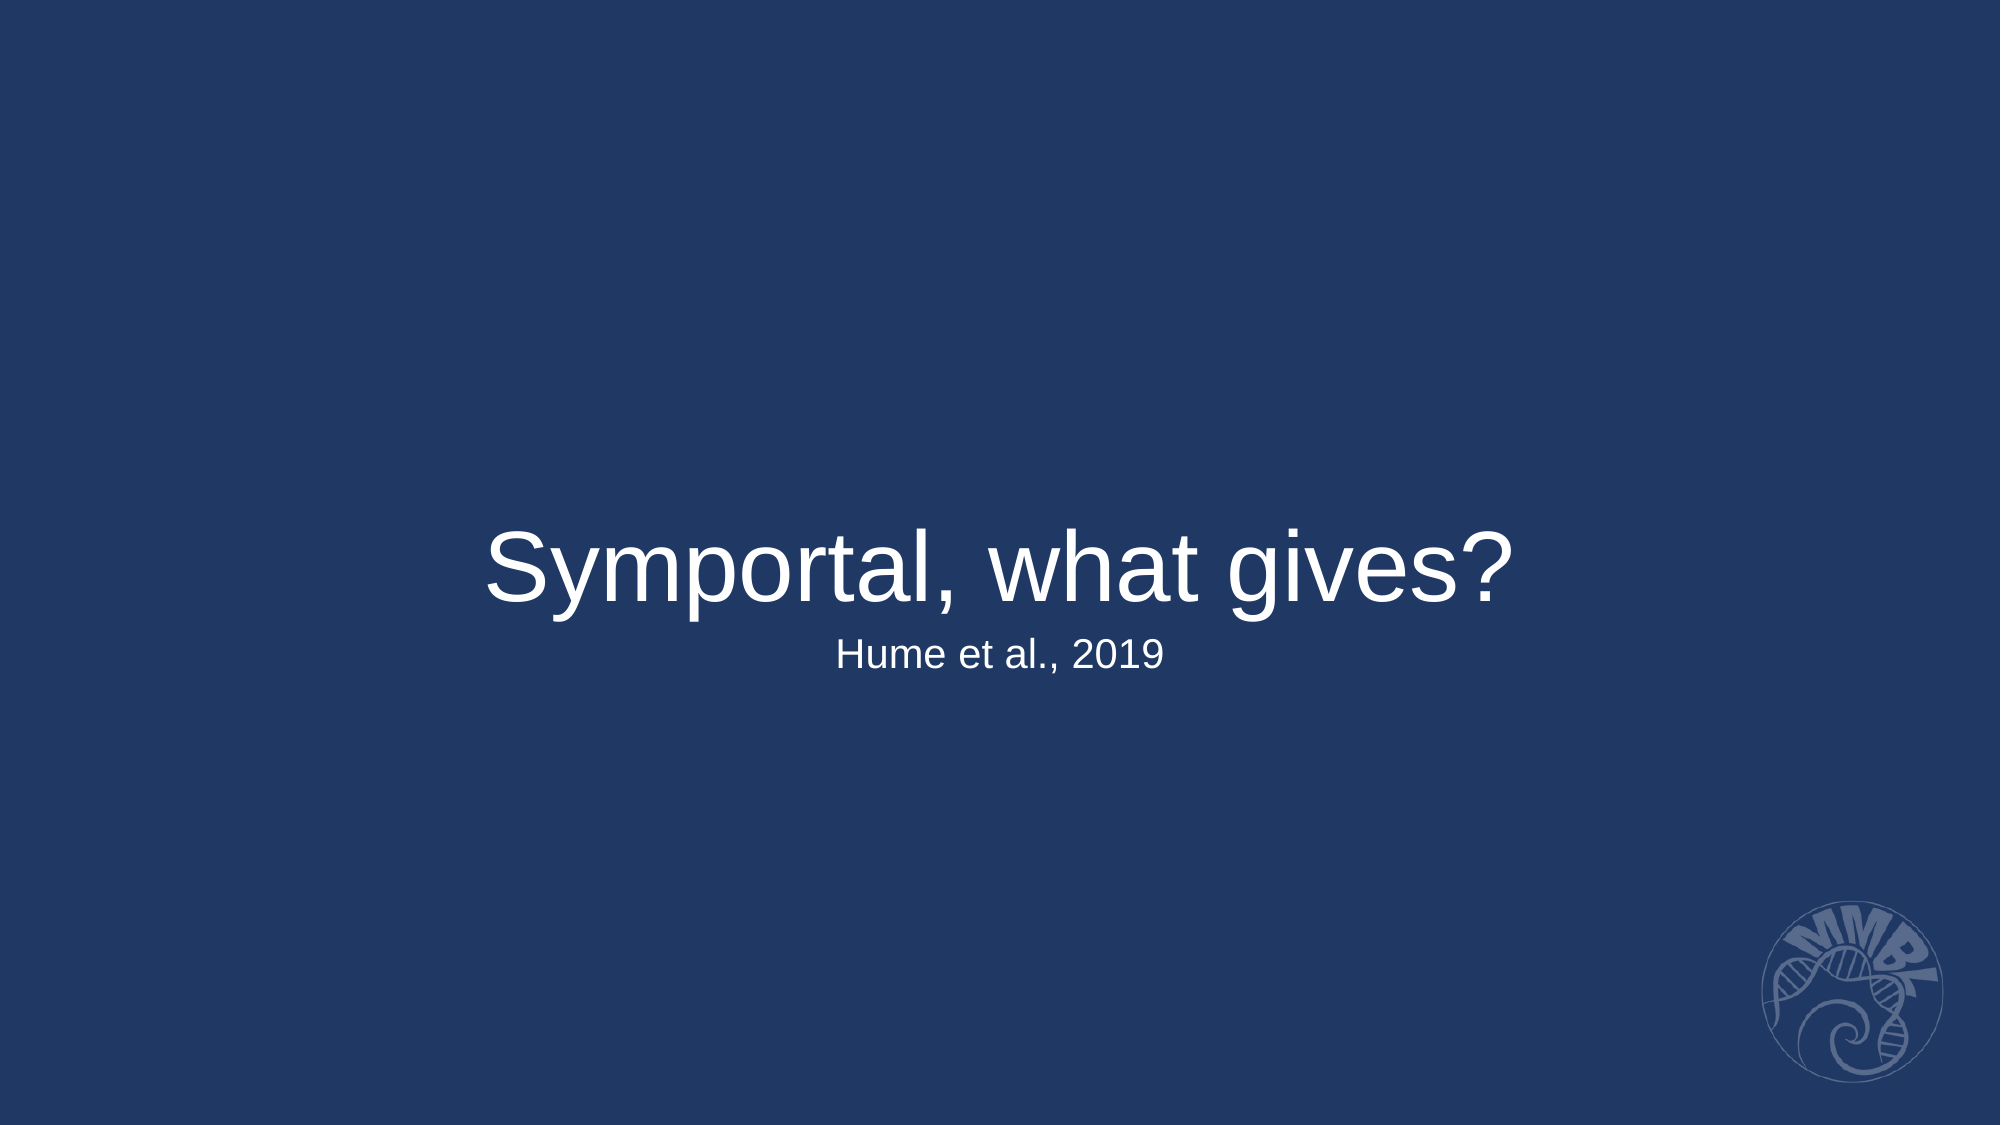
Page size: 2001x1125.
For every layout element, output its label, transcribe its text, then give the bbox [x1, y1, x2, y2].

text_box Hume et al., 2019 [820, 619, 1180, 685]
text_box Symportal, what gives? [468, 494, 1532, 629]
picture [1755, 895, 1949, 1089]
